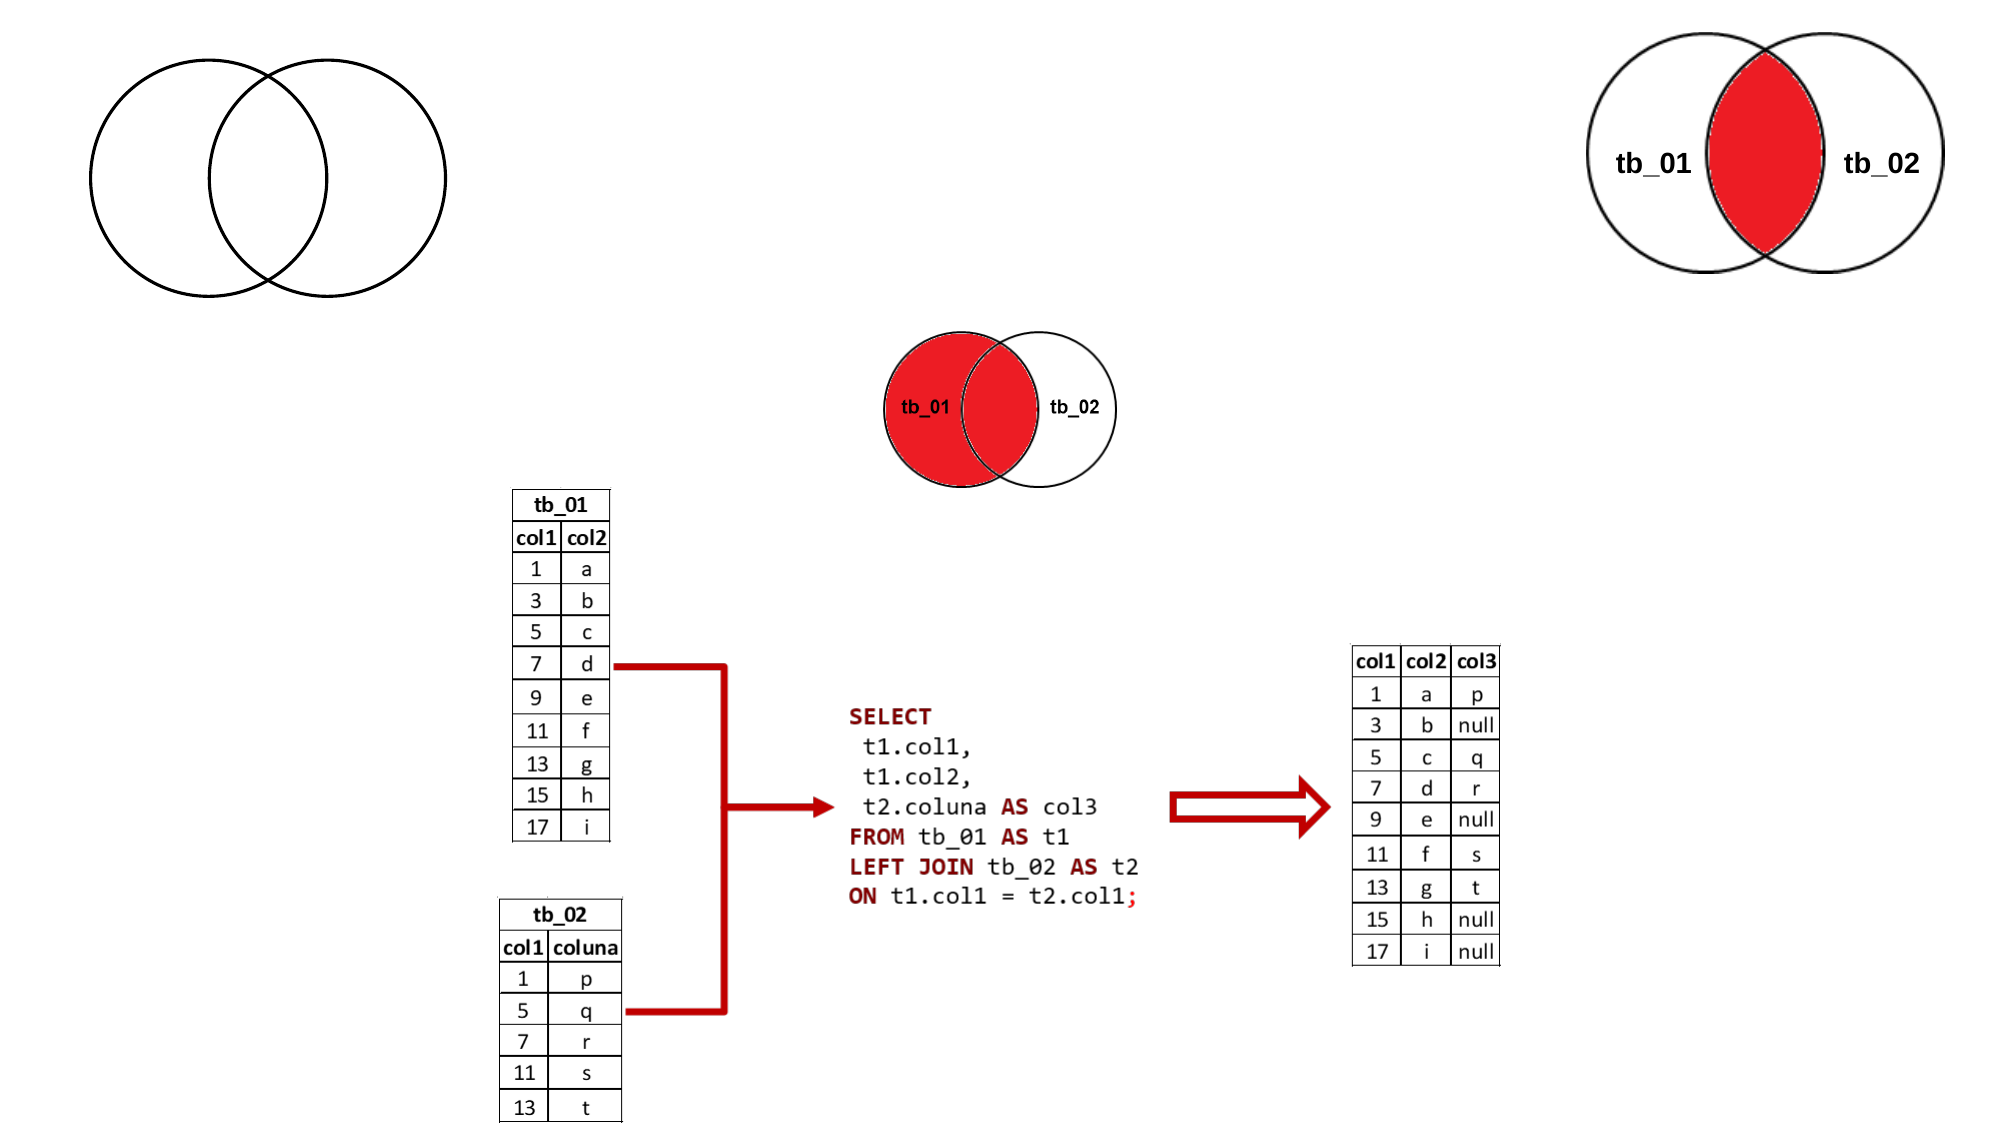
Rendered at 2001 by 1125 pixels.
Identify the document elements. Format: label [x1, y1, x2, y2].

picture [1586, 32, 1945, 274]
picture [497, 331, 1503, 1125]
text_box [208, 59, 447, 298]
text_box [89, 59, 268, 298]
